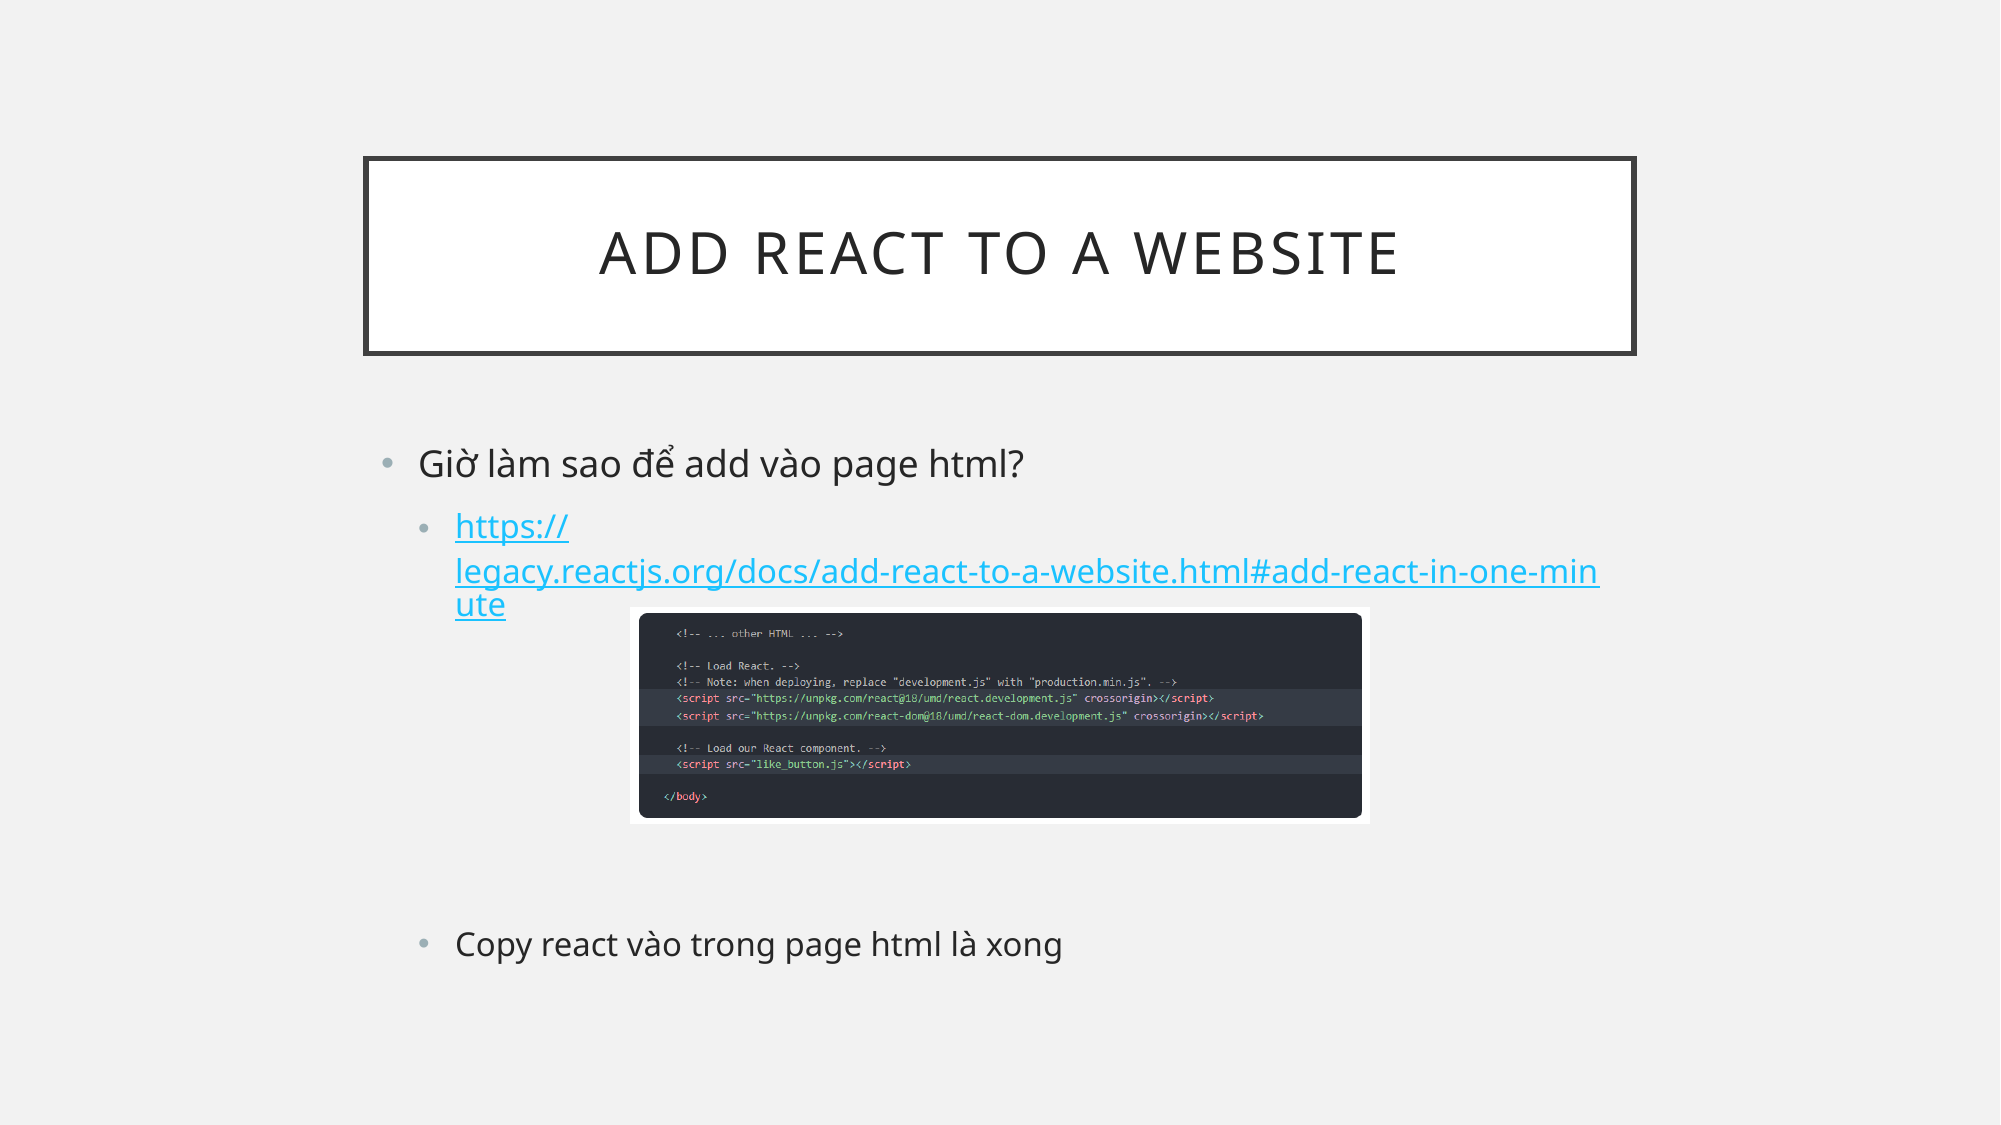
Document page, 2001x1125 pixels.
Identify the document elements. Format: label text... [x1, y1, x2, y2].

picture [630, 607, 1370, 824]
list Giờ làm sao để add vào page html? https://legacy.reactjs.org/docs/add-react-to-a-website.html#add-react-in-one-minute Copy react vào trong page html là xong [366, 432, 1634, 942]
title Add react to a website [363, 156, 1637, 356]
